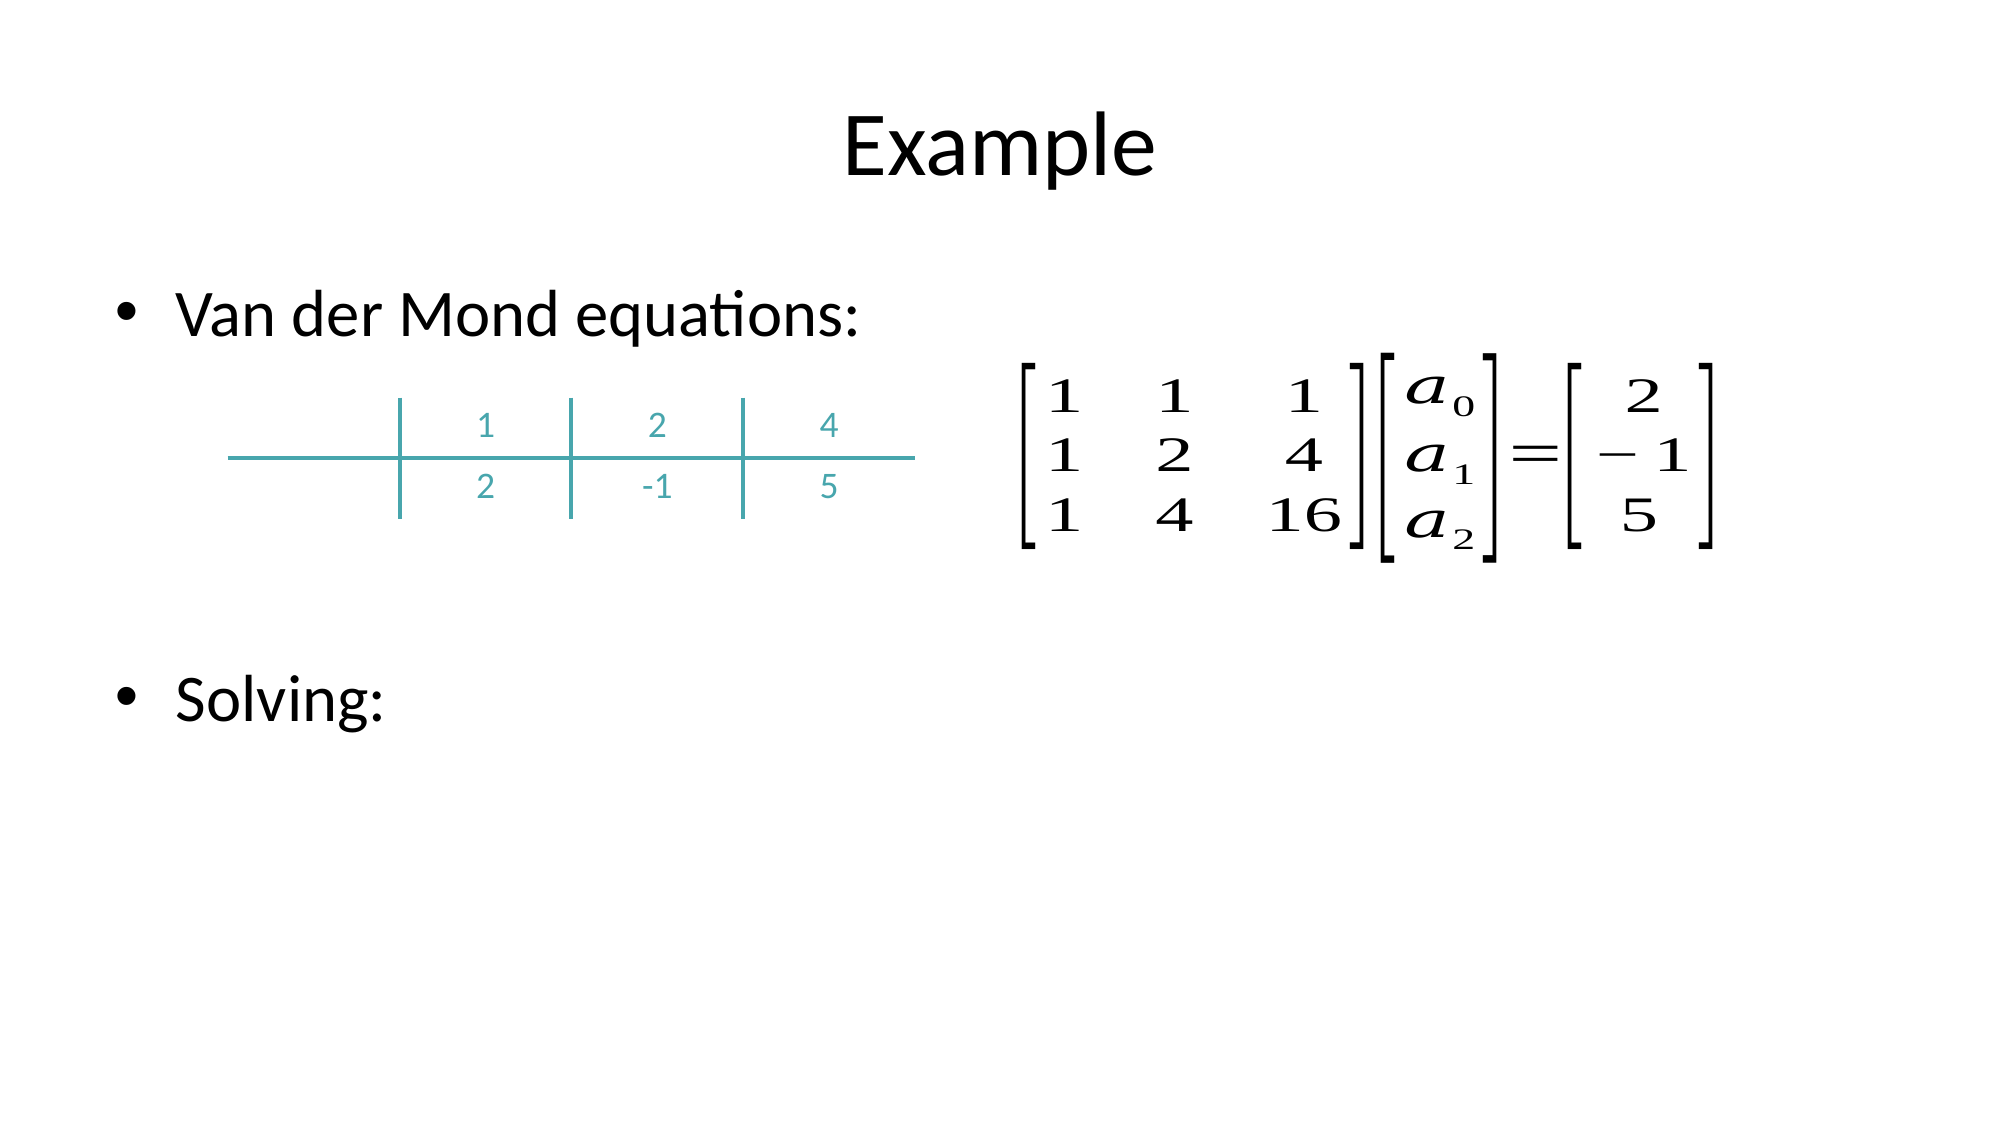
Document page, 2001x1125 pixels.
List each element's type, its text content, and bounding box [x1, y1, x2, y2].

title Example [99, 45, 1900, 233]
